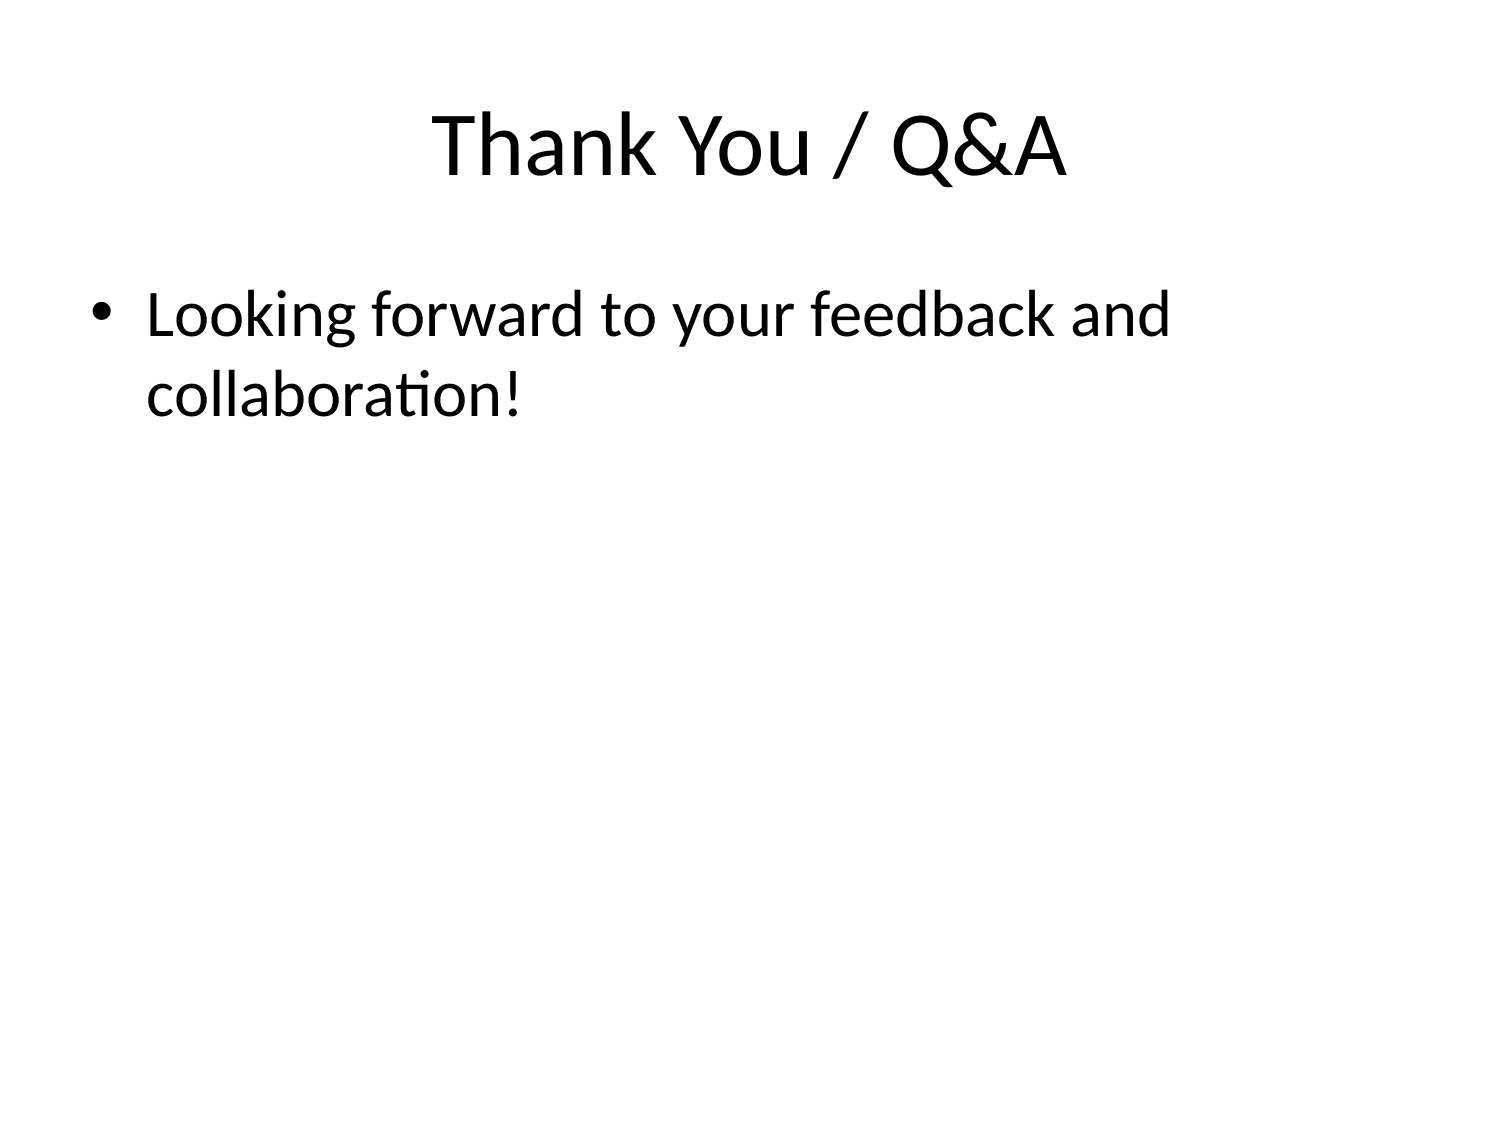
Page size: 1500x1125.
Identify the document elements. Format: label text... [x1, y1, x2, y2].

title Thank You / Q&A [75, 45, 1425, 233]
list Looking forward to your feedback and collaboration! [75, 262, 1425, 1005]
